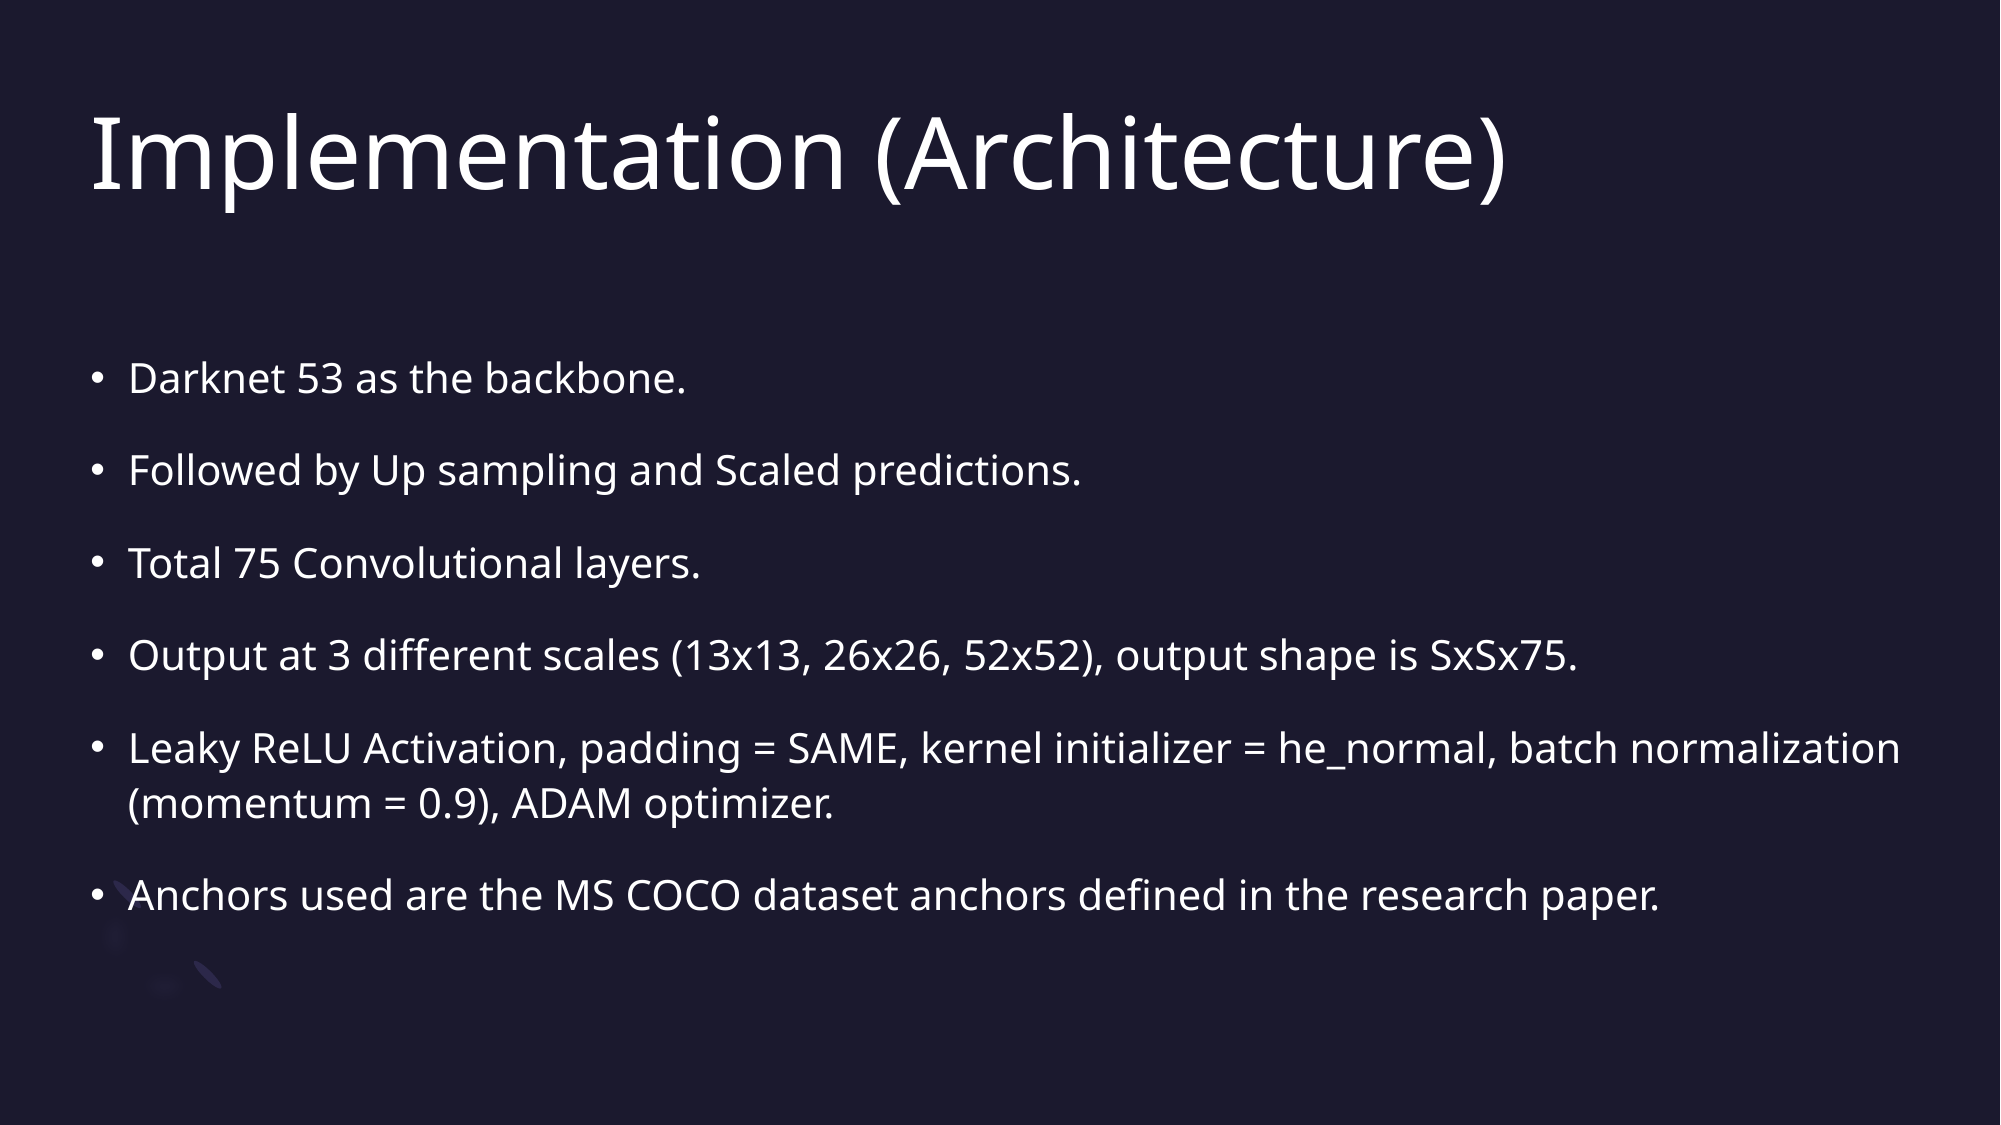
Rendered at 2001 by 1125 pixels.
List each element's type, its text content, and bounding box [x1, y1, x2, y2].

title Implementation (Architecture) [90, 90, 1910, 309]
list Darknet 53 as the backbone. Followed by Up sampling and Scaled predictions. Total 75 Convolutional layers. Output at 3 different scales (13x13, 26x26, 52x52), output shape is SxSx75. Leaky ReLU Activation, padding = SAME, kernel initializer = he_normal, batch normalization (momentum = 0.9), ADAM optimizer. Anchors used are the MS COCO dataset anchors defined in the research paper. [90, 346, 1910, 1000]
